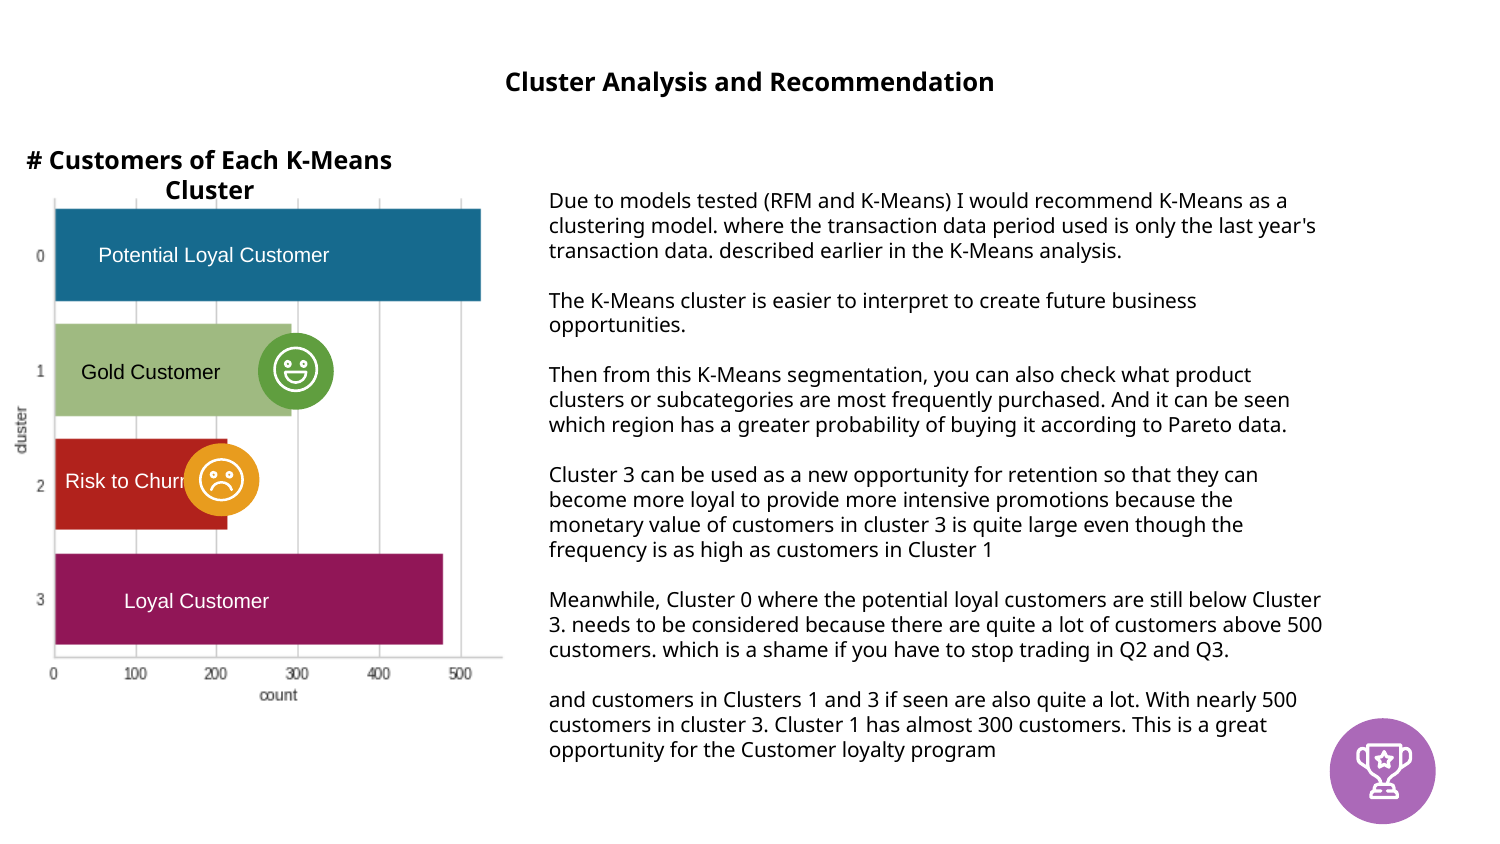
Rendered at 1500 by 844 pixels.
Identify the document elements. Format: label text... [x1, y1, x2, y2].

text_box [11, 197, 535, 719]
text_box Due to models tested (RFM and K-Means) I would recommend K-Means as a clustering model. where the transaction data period used is only the last year's transaction data. described earlier in the K-Means analysis. The K-Means cluster is easier to interpret to create future business opportunities. Then from this K-Means segmentation, you can also check what product clusters or subcategories are most frequently purchased. And it can be seen which region has a greater probability of buying it according to Pareto data. Cluster 3 can be used as a new opportunity for retention so that they can become more loyal to provide more intensive promotions because the monetary value of customers in cluster 3 is quite large even though the frequency is as high as customers in Cluster 1 Meanwhile, Cluster 0 where the potential loyal customers are still below Cluster 3. needs to be considered because there are quite a lot of customers above 500 customers. which is a shame if you have to stop trading in Q2 and Q3. and customers in Clusters 1 and 3 if seen are also quite a lot. With nearly 500 customers in cluster 3. Cluster 1 has almost 300 customers. This is a great opportunity for the Customer loyalty program [534, 179, 1345, 770]
title Cluster Analysis and Recommendation [75, 51, 1425, 113]
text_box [1329, 717, 1436, 825]
text_box # Customers of Each K-Means Cluster [0, 156, 441, 194]
